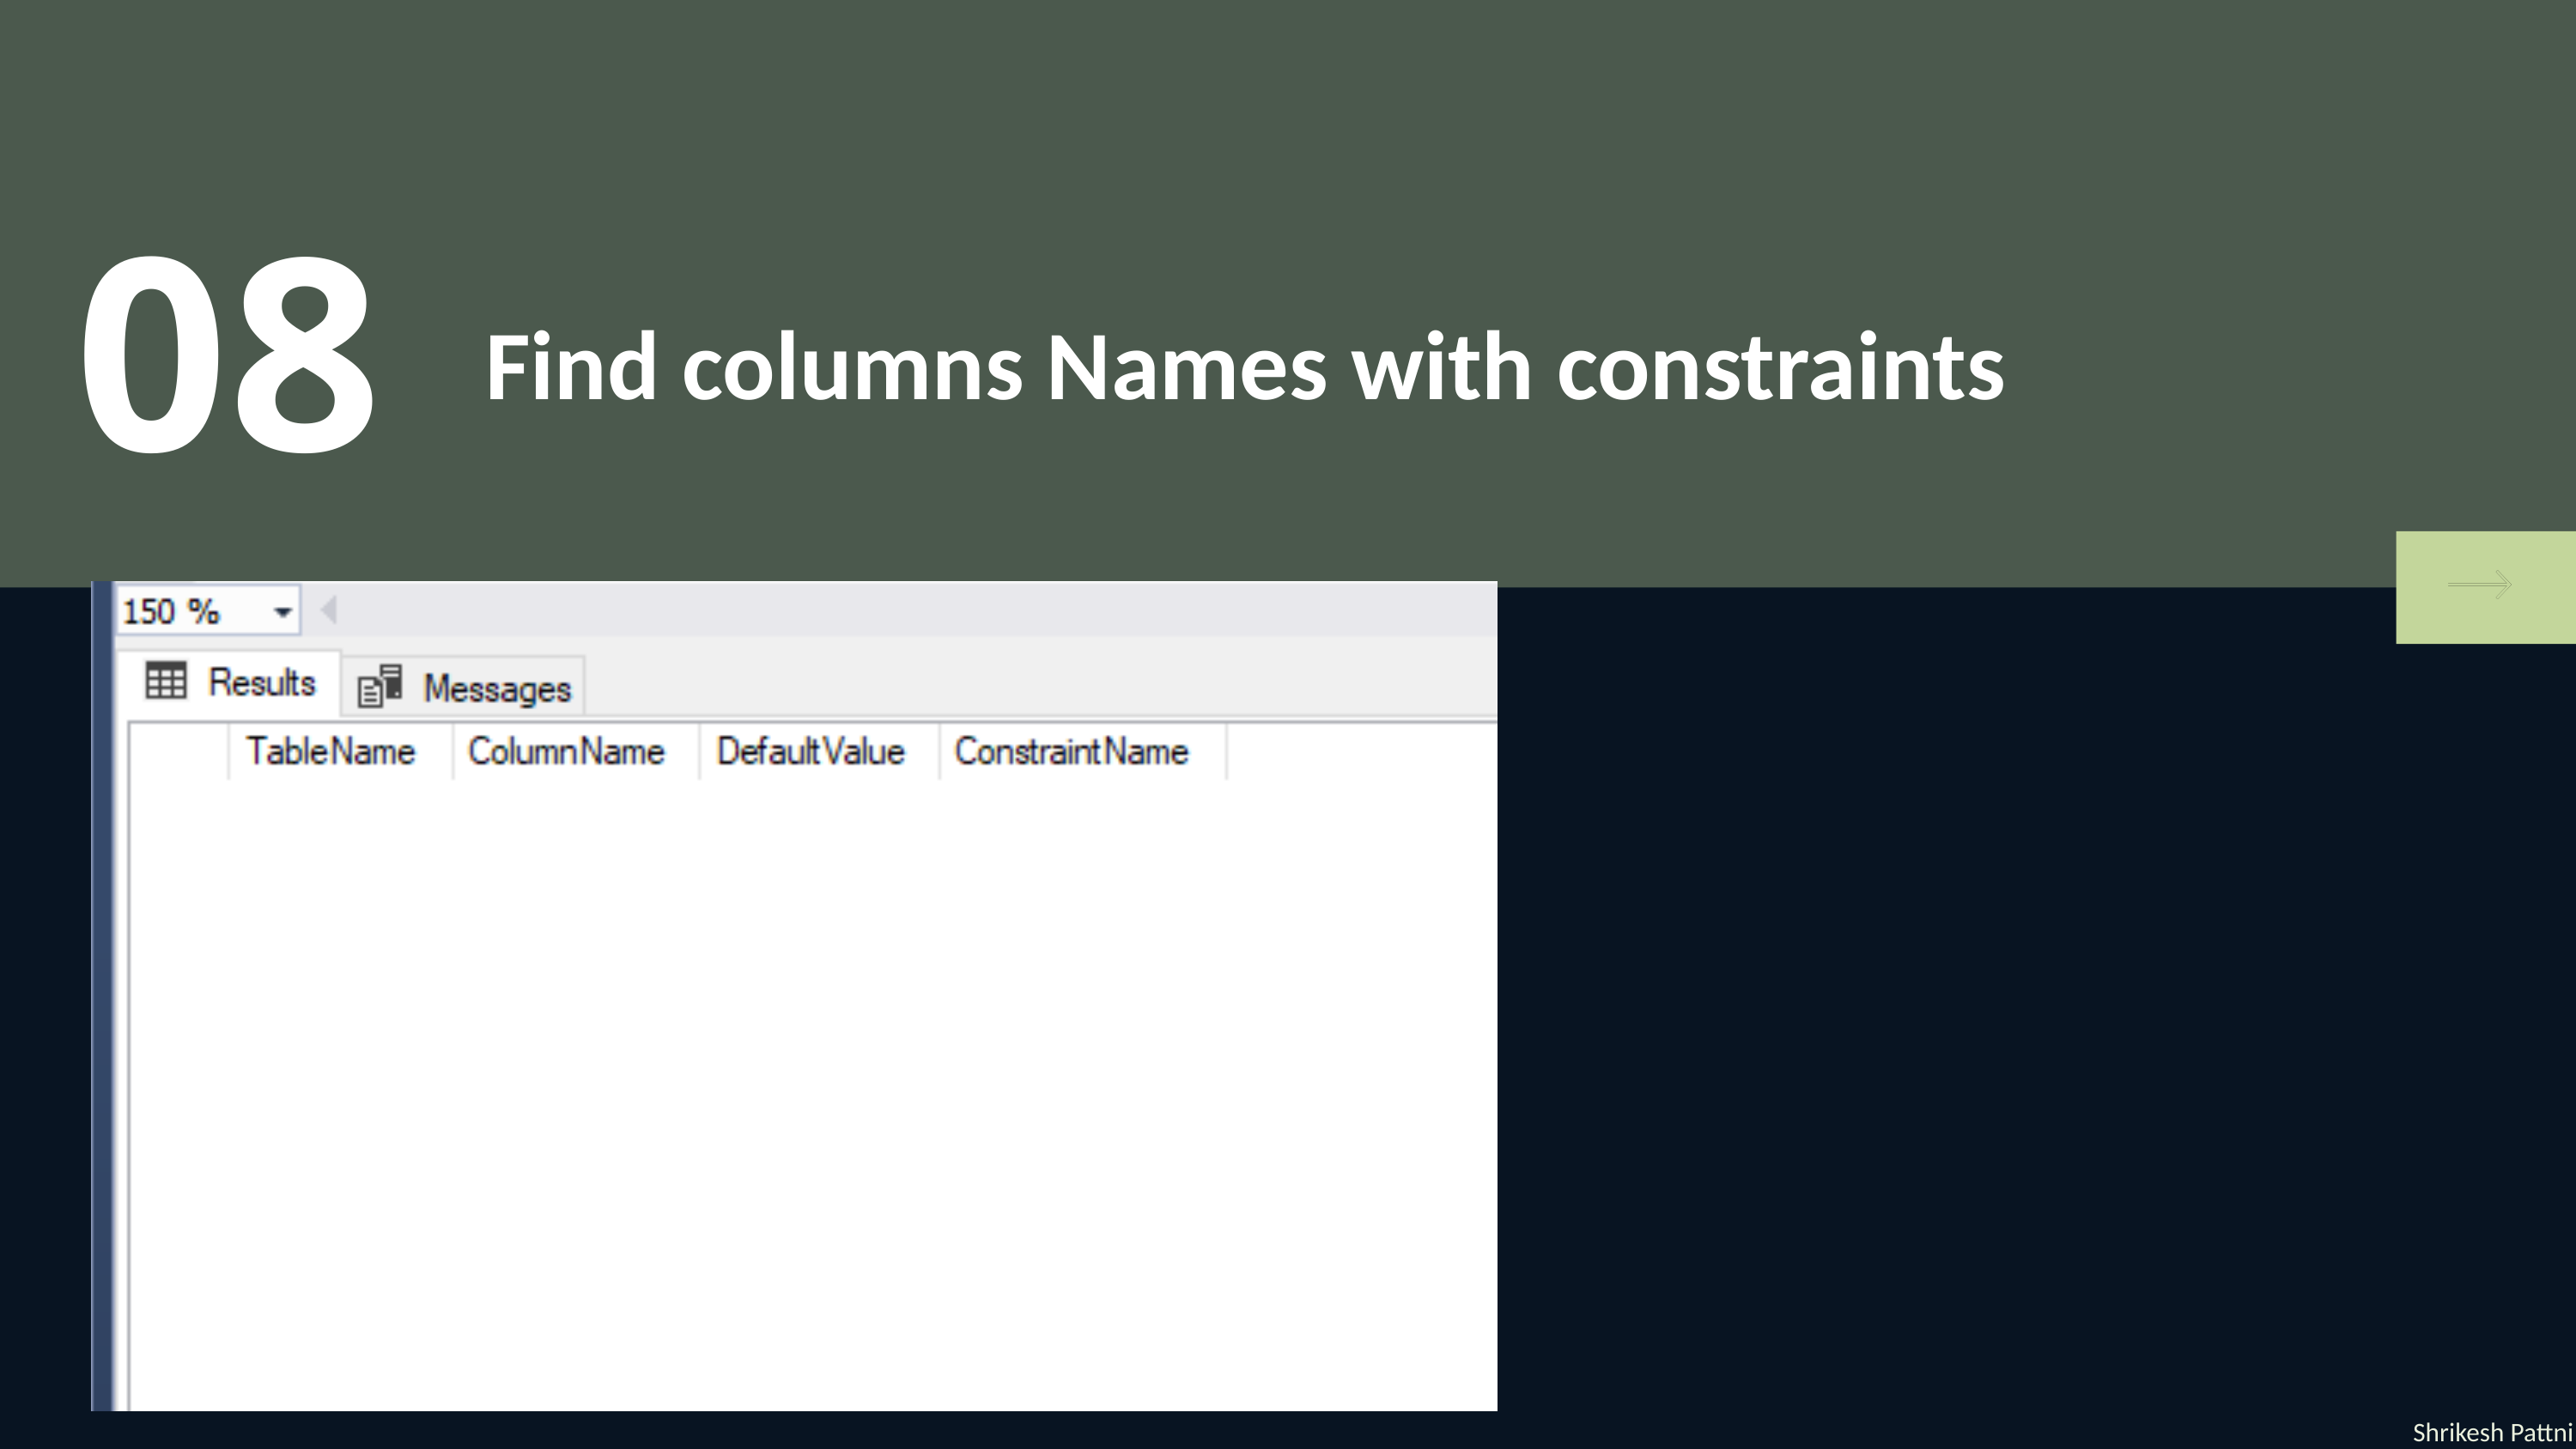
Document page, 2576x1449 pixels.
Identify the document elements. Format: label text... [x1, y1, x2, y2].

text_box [2396, 530, 2576, 645]
text_box Shrikesh Pattni [2323, 1408, 2576, 1449]
picture [90, 581, 1498, 1411]
text_box Find columns Names with constraints [472, 294, 2480, 426]
text_box 08 [75, 322, 2008, 505]
text_box [0, 0, 2576, 589]
